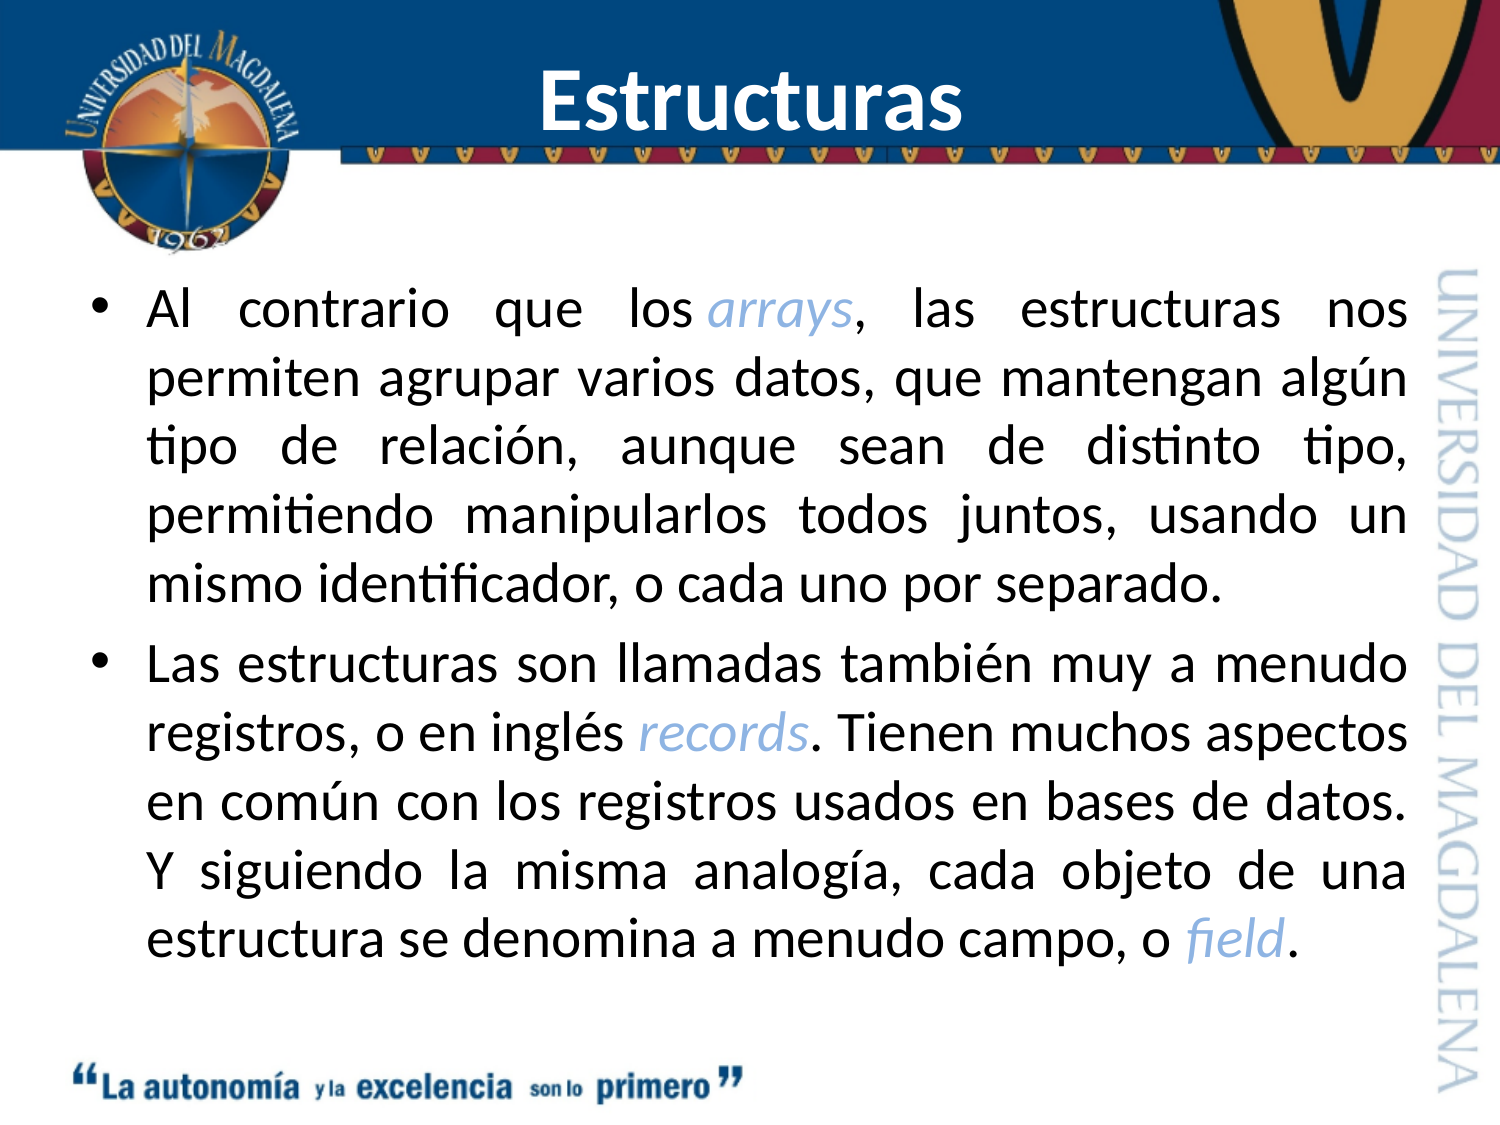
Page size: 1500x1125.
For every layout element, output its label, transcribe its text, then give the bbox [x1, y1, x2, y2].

picture [0, 0, 1500, 1125]
list Al contrario que los arrays, las estructuras nos permiten agrupar varios datos, que mantengan algún tipo de relación, aunque sean de distinto tipo, permitiendo manipularlos todos juntos, usando un mismo identificador, o cada uno por separado. Las estructuras son llamadas también muy a menudo registros, o en inglés records. Tienen muchos aspectos en común con los registros usados en bases de datos. Y siguiendo la misma analogía, cada objeto de una estructura se denomina a menudo campo, o field. [75, 262, 1425, 1005]
title Estructuras [76, 0, 1427, 188]
